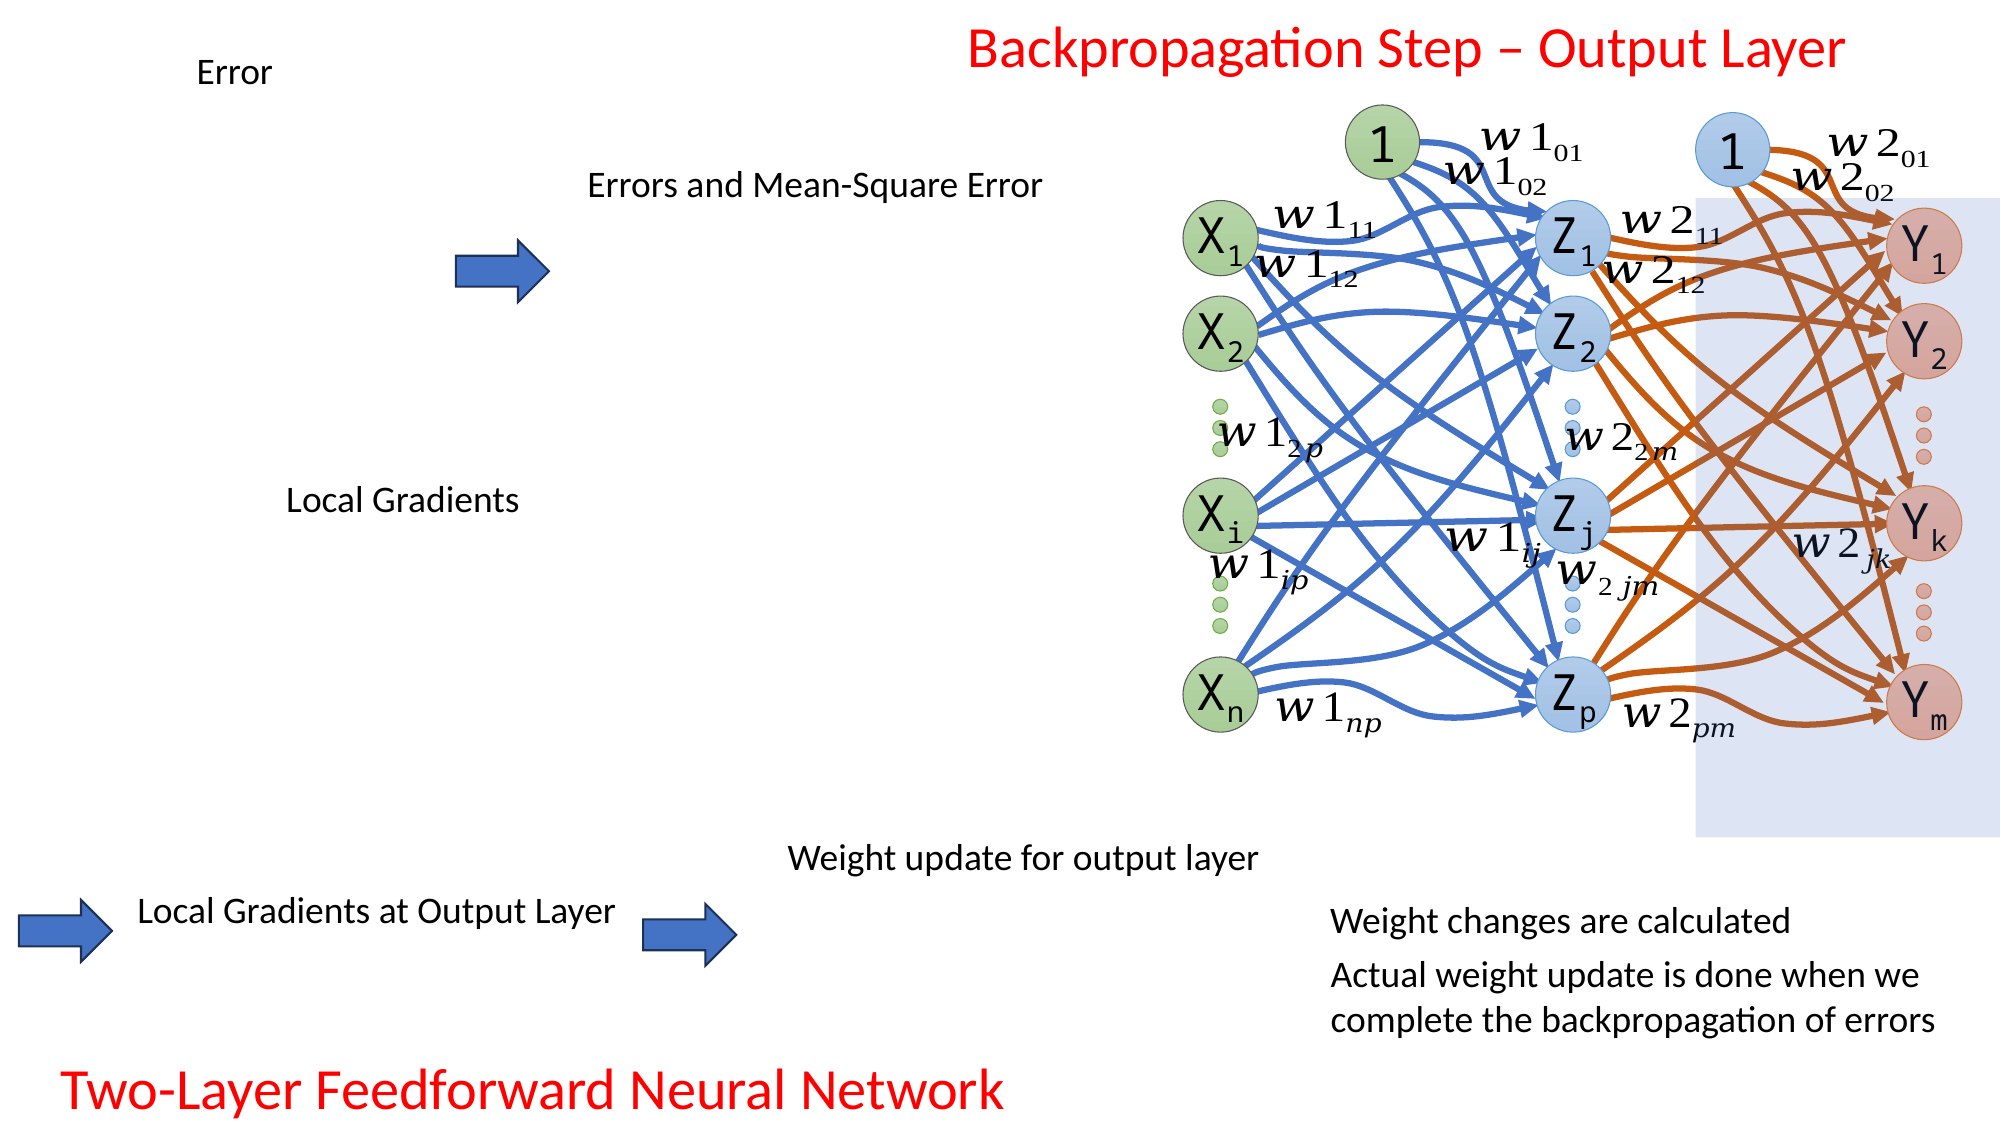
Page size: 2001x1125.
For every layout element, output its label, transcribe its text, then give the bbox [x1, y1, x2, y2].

text_box [17, 897, 114, 965]
text_box [642, 901, 738, 969]
text_box Backpropagation Step – Output Layer [952, 1, 1863, 87]
text_box Actual weight update is done when we complete the backpropagation of errors [1315, 942, 1952, 1048]
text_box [1183, 104, 1962, 744]
text_box [1695, 197, 2000, 838]
text_box [454, 237, 551, 305]
text_box Two-Layer Feedforward Neural Network [45, 1043, 1020, 1125]
text_box Weight changes are calculated [1315, 888, 1807, 942]
